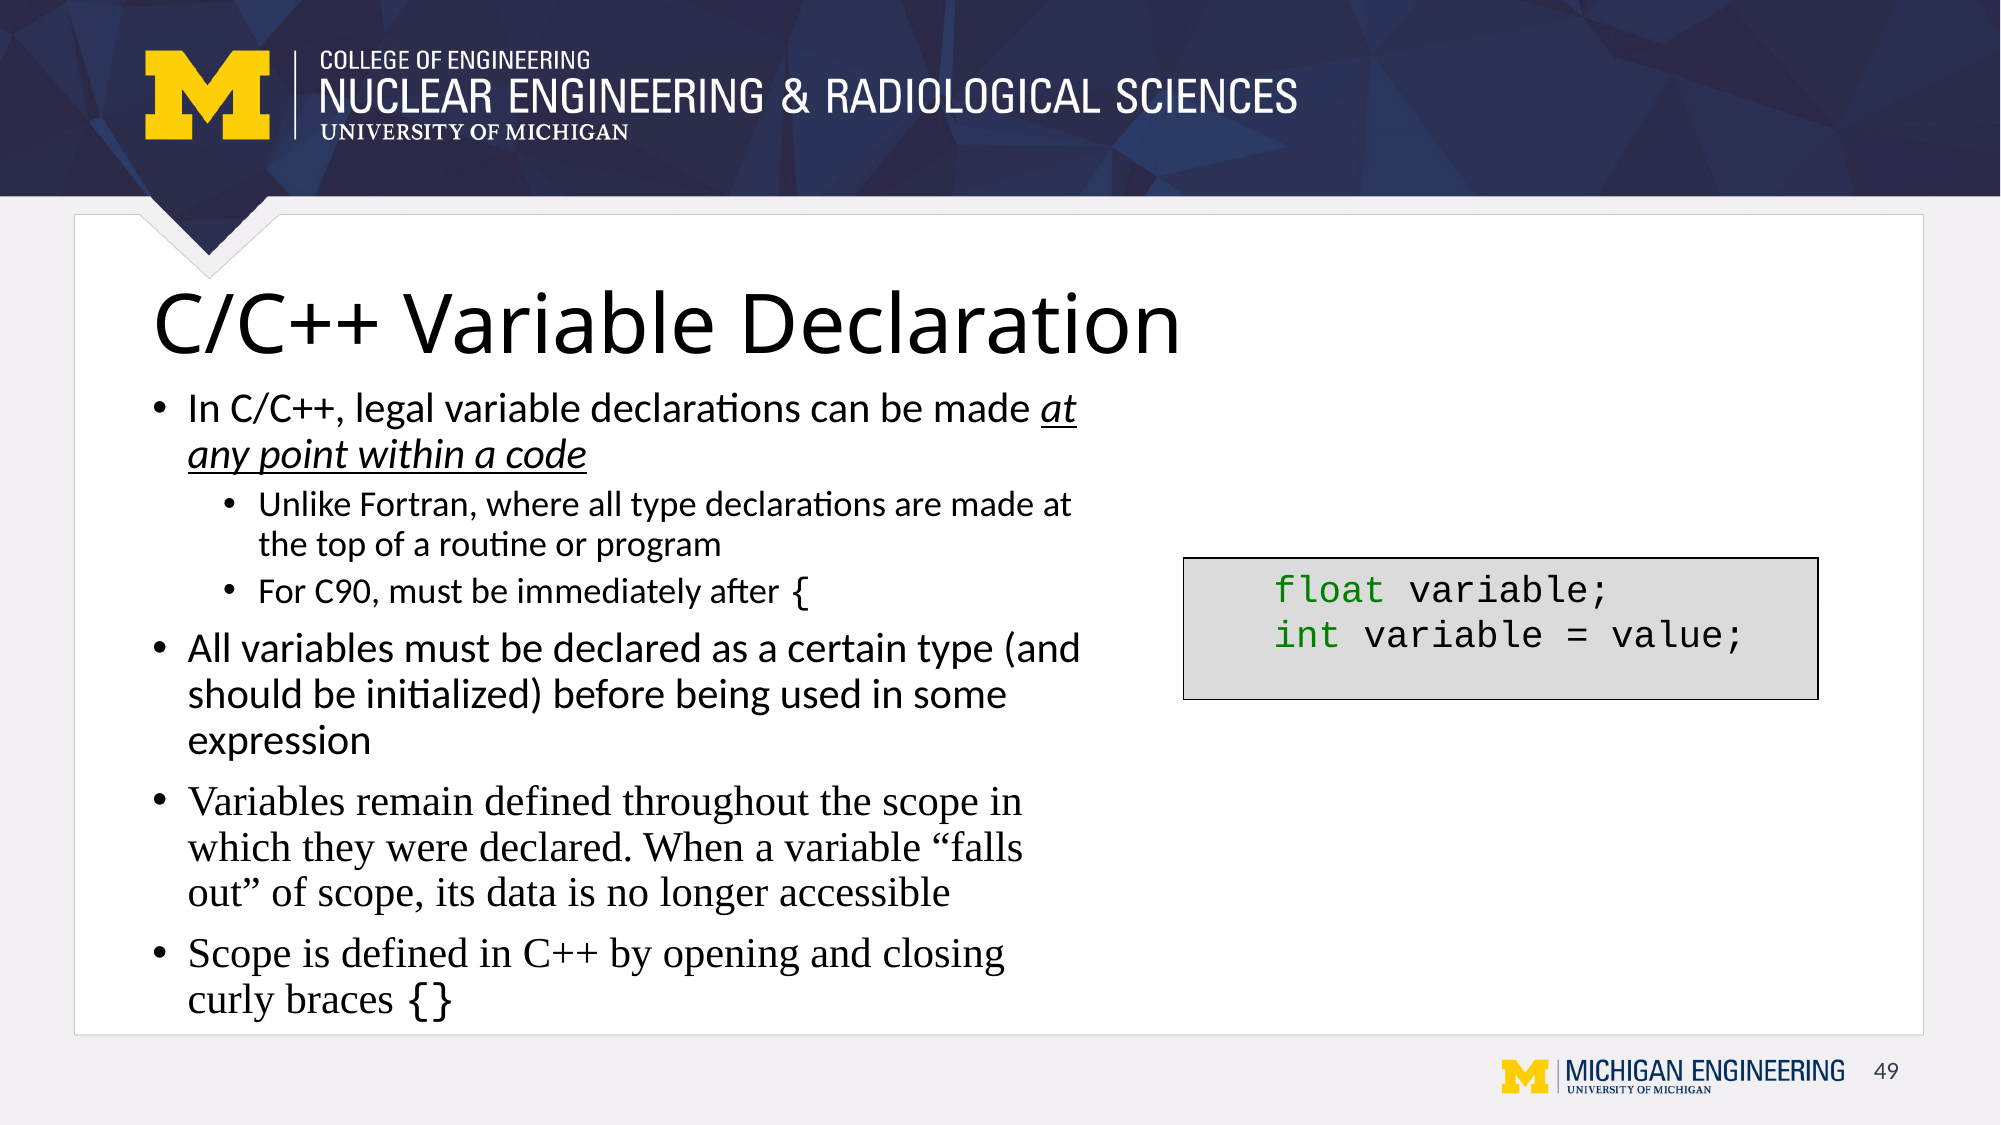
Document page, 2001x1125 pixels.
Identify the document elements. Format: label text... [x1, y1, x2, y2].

text_box float variable; int variable = value; [1183, 557, 1819, 700]
title C/C++ Variable Declaration [137, 273, 1863, 379]
list In C/C++, legal variable declarations can be made at any point within a code Unlike Fortran, where all type declarations are made at the top of a routine or program For C90, must be immediately after { All variables must be declared as a certain type (and should be initialized) before being used in some expression Variables remain defined throughout the scope in which they were declared. When a variable “falls out” of scope, its data is no longer accessible Scope is defined in C++ by opening and closing curly braces {} [137, 378, 1107, 1034]
picture [0, 0, 2001, 1125]
